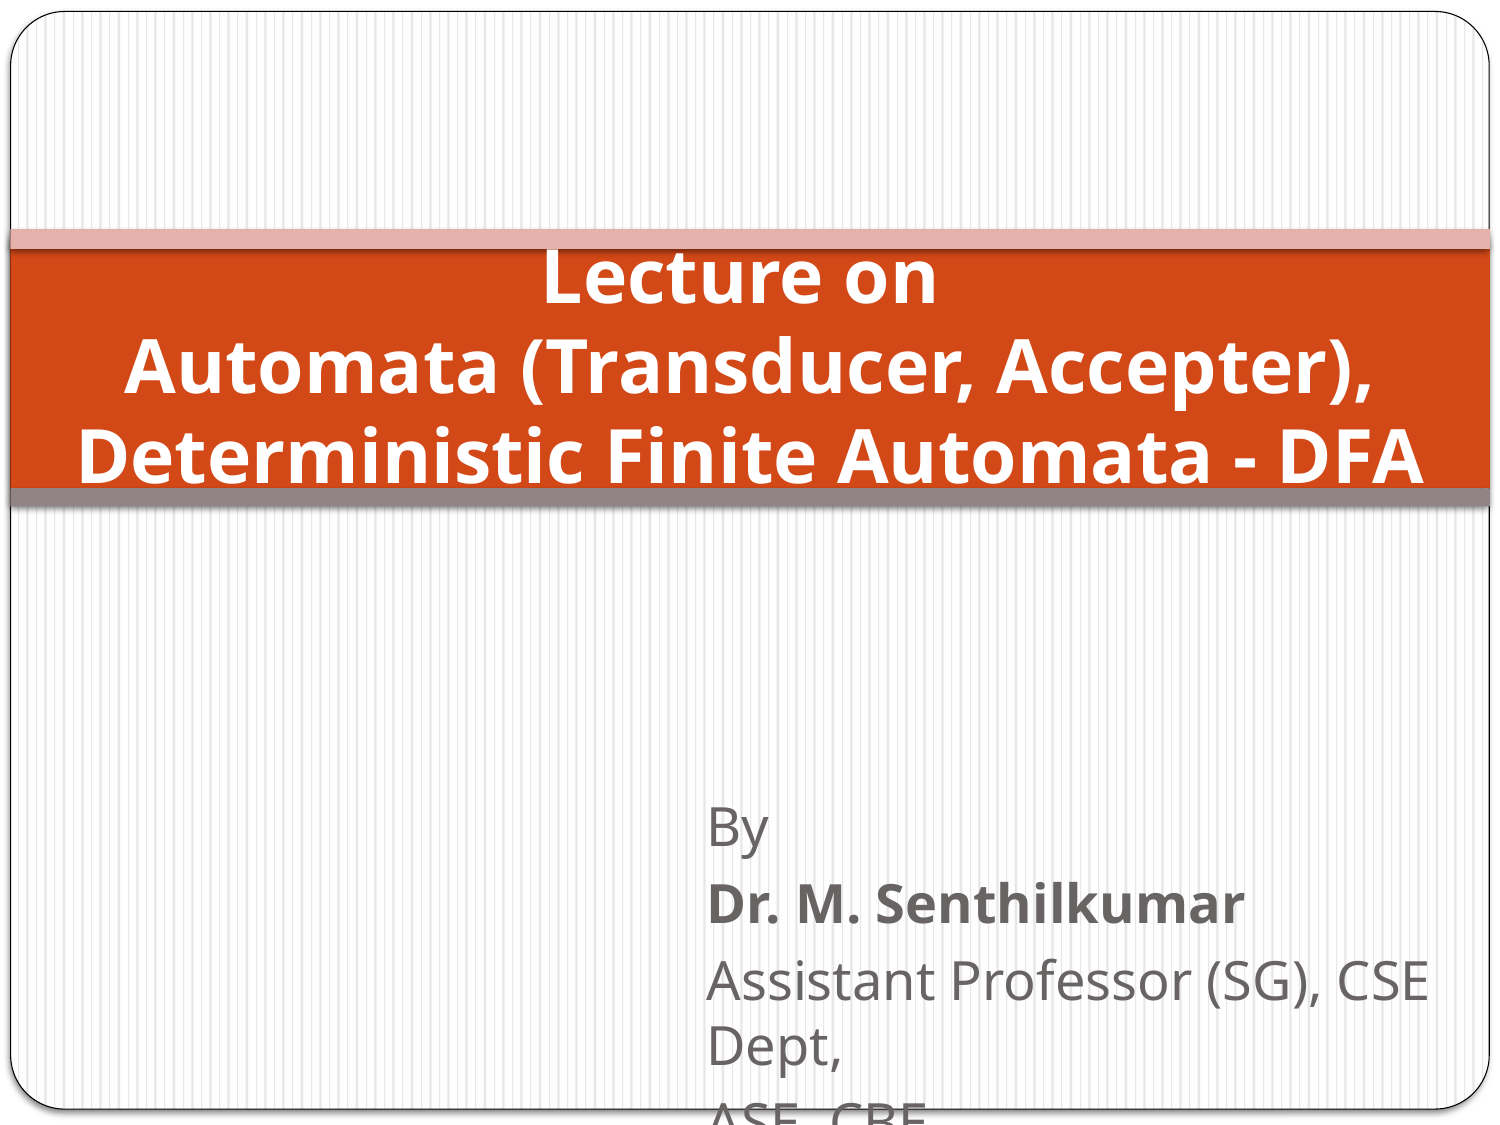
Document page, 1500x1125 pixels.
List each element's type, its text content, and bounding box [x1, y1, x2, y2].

subtitle By Dr. M. Senthilkumar Assistant Professor (SG), CSE Dept, ASE, CBE [691, 785, 1461, 1090]
title Lecture on Automata (Transducer, Accepter), Deterministic Finite Automata - DFA [35, 247, 1465, 489]
